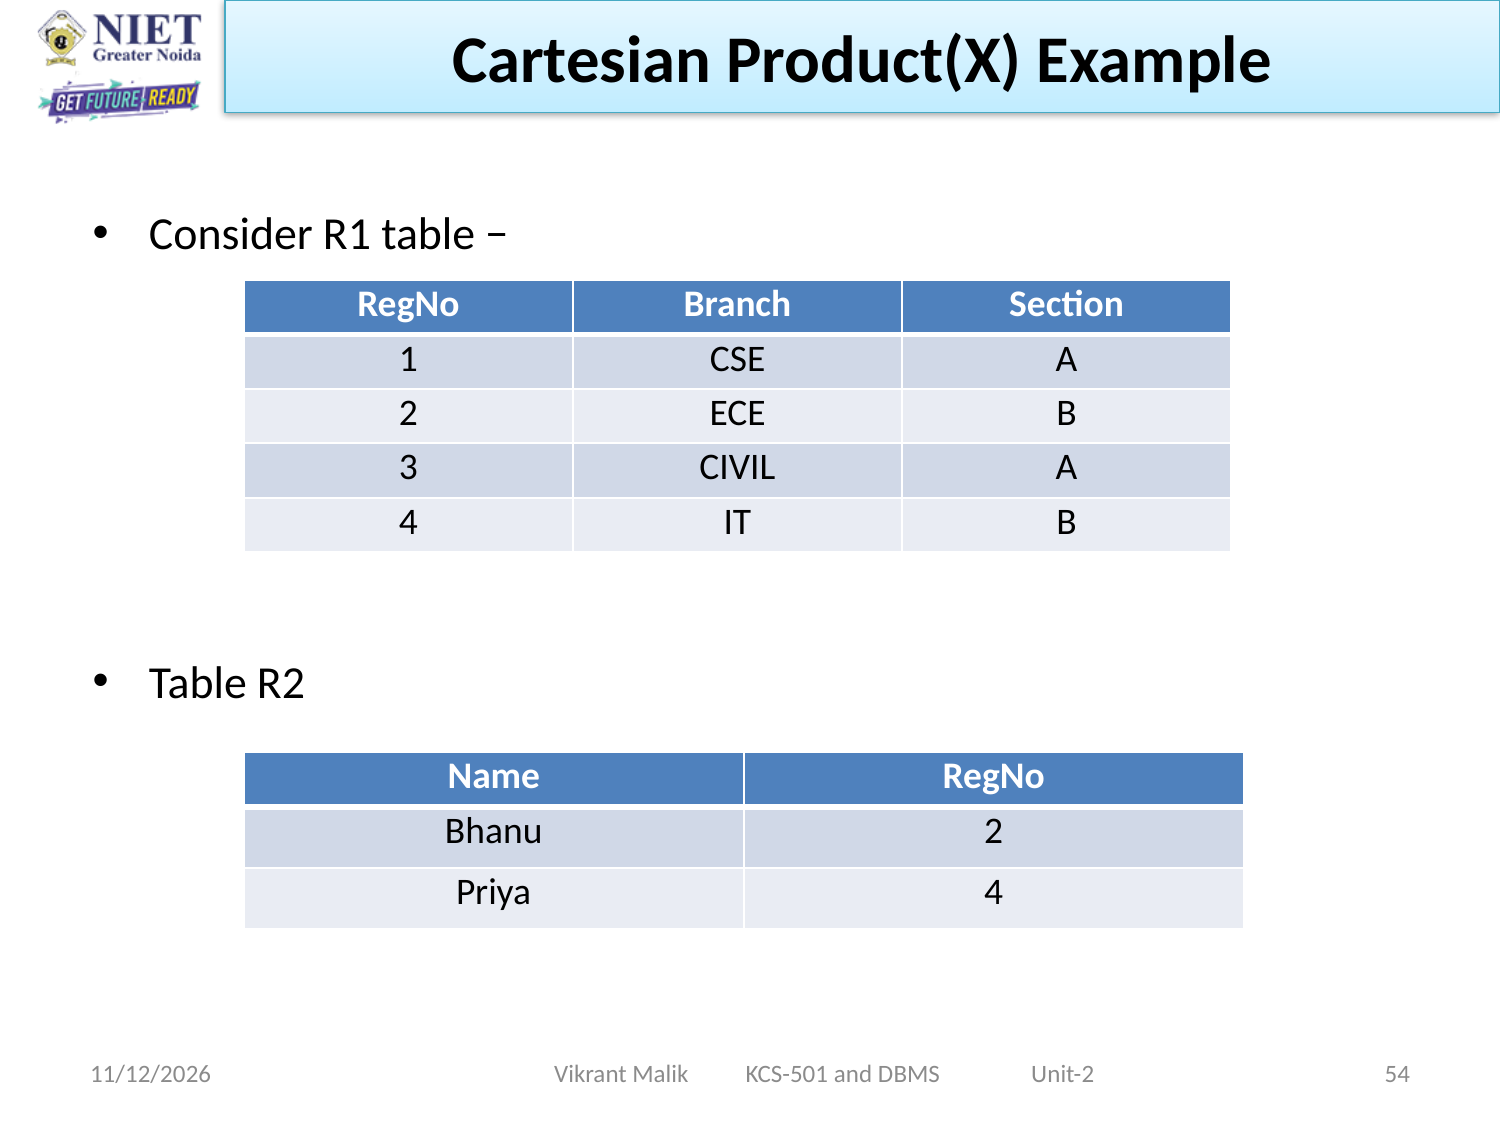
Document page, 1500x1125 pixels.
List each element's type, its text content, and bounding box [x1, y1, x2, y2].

table_cell 2 [745, 810, 1243, 867]
table_header RegNo [745, 753, 1243, 804]
table_cell 1 [245, 337, 572, 388]
slide_number 54 [1074, 1042, 1425, 1103]
table_cell B [903, 499, 1230, 551]
table_cell 3 [245, 444, 572, 497]
table_cell ECE [574, 390, 901, 442]
table_cell IT [574, 499, 901, 551]
footer Vikrant Malik KCS-501 and DBMS Unit-2 [412, 1042, 1074, 1103]
text_box Cartesian Product(X) Example [238, 0, 1500, 113]
table_header Name [245, 753, 743, 804]
table_cell Priya [245, 869, 743, 928]
table_header RegNo [245, 281, 572, 332]
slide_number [75, 1042, 412, 1103]
table_header Section [903, 281, 1230, 332]
table_header Branch [574, 281, 901, 332]
table_cell Bhanu [245, 810, 743, 867]
table_cell CIVIL [574, 444, 901, 497]
table_cell A [903, 337, 1230, 388]
list Consider R1 table − Table R2 [77, 196, 1428, 998]
picture [0, 0, 238, 135]
table_cell CSE [574, 337, 901, 388]
table_cell A [903, 444, 1230, 497]
table_cell 2 [245, 390, 572, 442]
table_cell 4 [745, 869, 1243, 928]
table_cell 4 [245, 499, 572, 551]
table_cell B [903, 390, 1230, 442]
